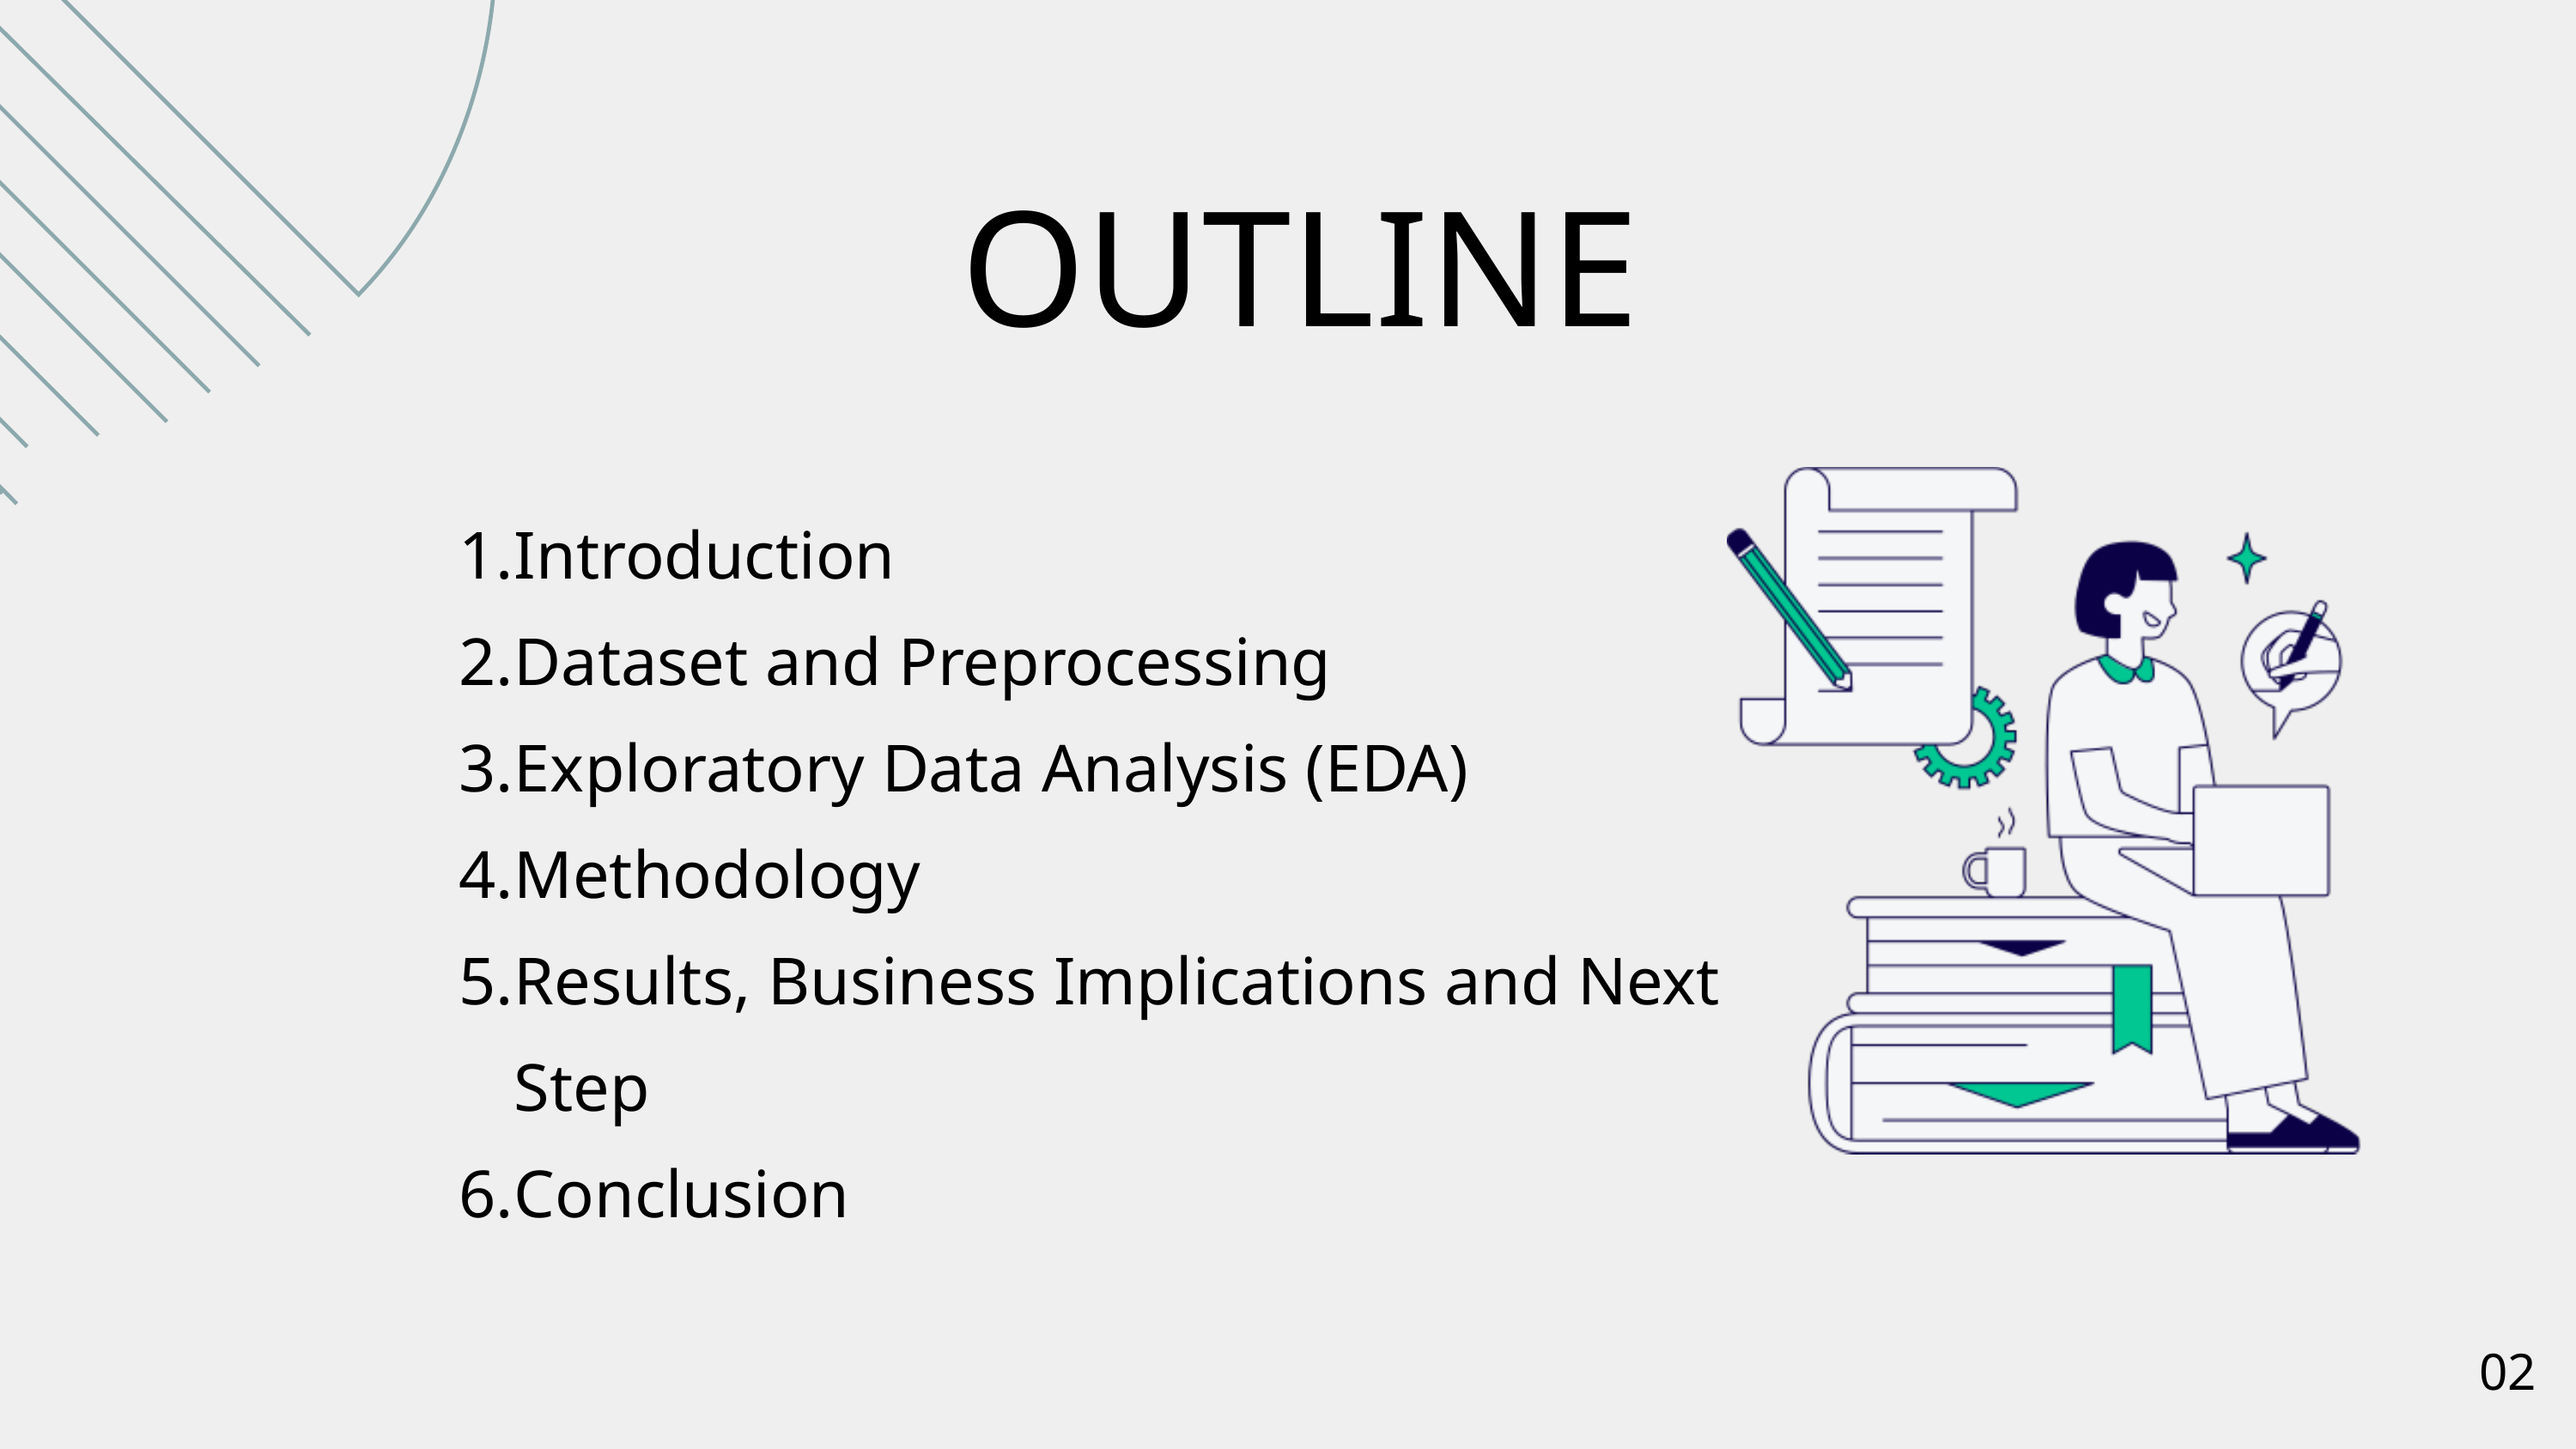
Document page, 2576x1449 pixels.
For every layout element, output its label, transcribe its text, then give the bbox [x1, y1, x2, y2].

text_box Introduction Dataset and Preprocessing Exploratory Data Analysis (EDA) Methodology Results, Business Implications and Next Step Conclusion [404, 485, 1727, 1231]
text_box OUTLINE [490, 198, 2111, 359]
text_box 02 [2476, 1344, 2539, 1401]
text_box [1727, 467, 2361, 1155]
